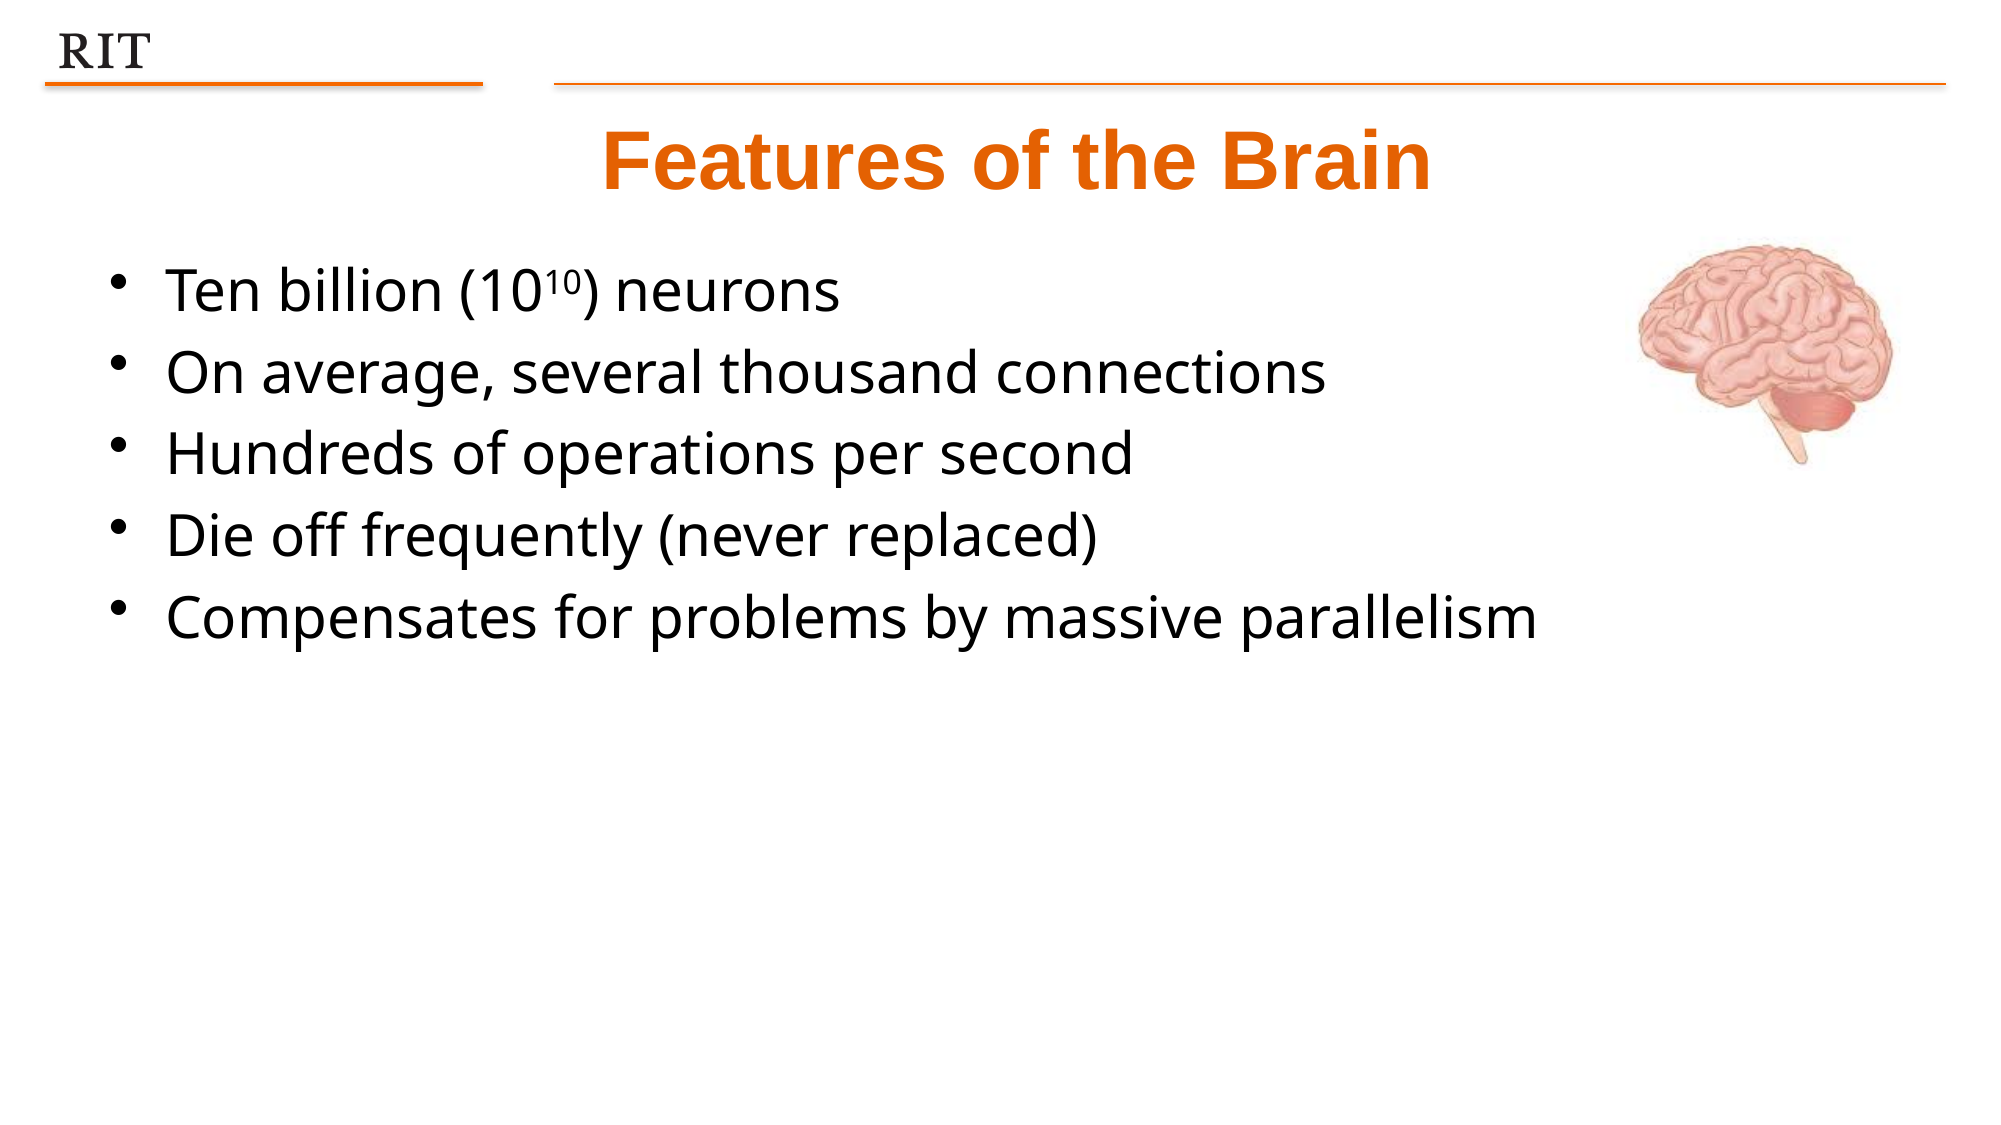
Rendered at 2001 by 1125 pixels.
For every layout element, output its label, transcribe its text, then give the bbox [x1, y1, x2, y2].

picture [1625, 235, 1907, 471]
title Features of the Brain [117, 114, 1918, 198]
text_box Ten billion (1010) neurons On average, several thousand connections Hundreds of operations per second Die off frequently (never replaced) Compensates for problems by massive parallelism [94, 245, 1950, 1063]
